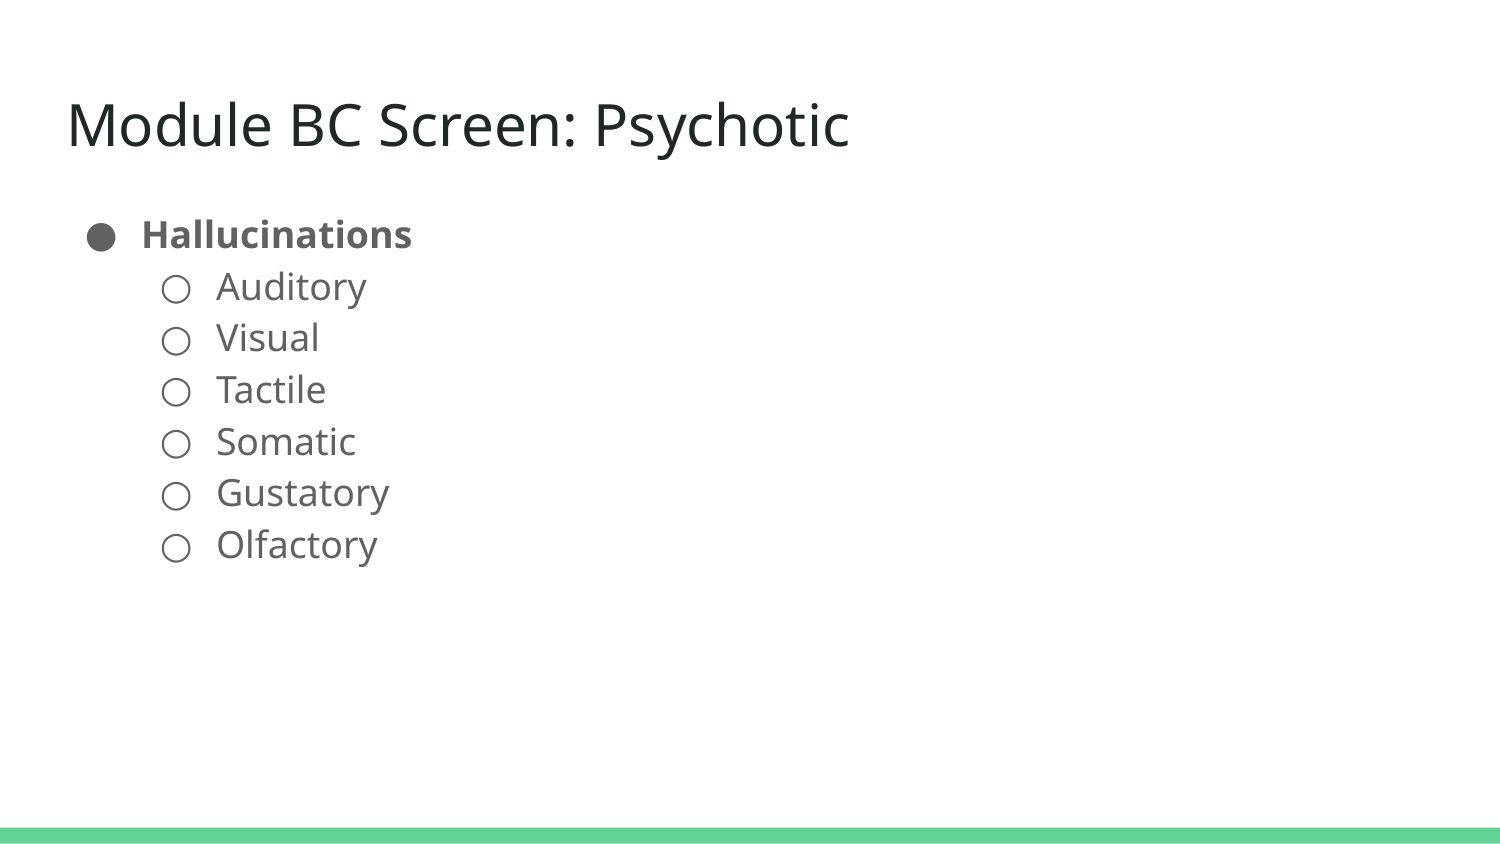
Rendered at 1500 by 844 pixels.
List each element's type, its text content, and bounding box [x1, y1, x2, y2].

title Module BC Screen: Psychotic [51, 72, 1449, 167]
list Hallucinations Auditory Visual Tactile Somatic Gustatory Olfactory [51, 189, 1449, 844]
